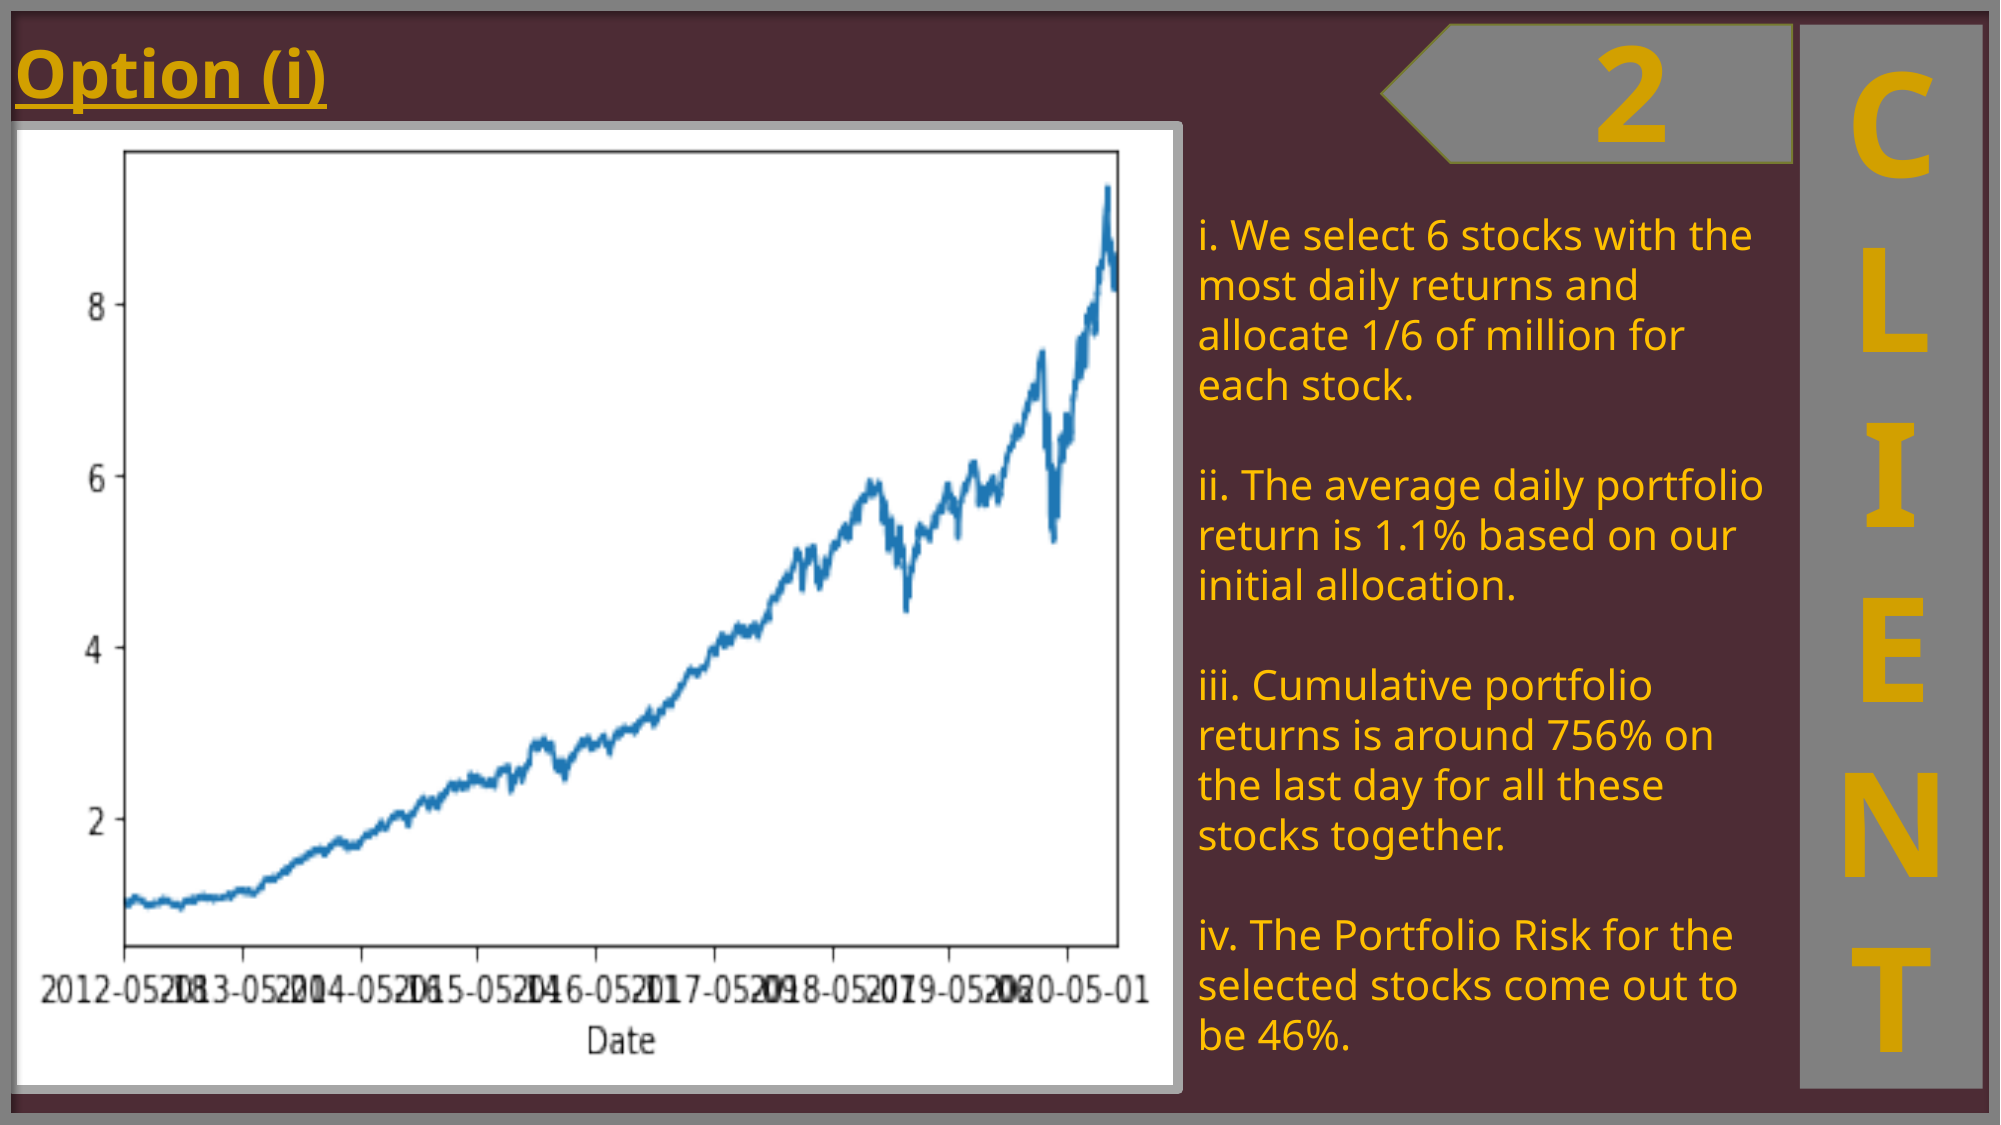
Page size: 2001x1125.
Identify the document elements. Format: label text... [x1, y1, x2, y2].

text_box i. We select 6 stocks with the most daily returns and allocate 1/6 of million for each stock. ii. The average daily portfolio return is 1.1% based on our initial allocation. iii. Cumulative portfolio returns is around 756% on the last day for all these stocks together. iv. The Portfolio Risk for the selected stocks come out to be 46%. [1182, 201, 1800, 1067]
text_box Option (i) [0, 24, 469, 120]
text_box C L I E N T [1799, 24, 1983, 1089]
text_box [1379, 23, 1551, 164]
text_box [0, 0, 2000, 1125]
text_box [1713, 23, 1794, 164]
text_box 2 [1551, 2, 1713, 177]
picture [17, 129, 1174, 1085]
